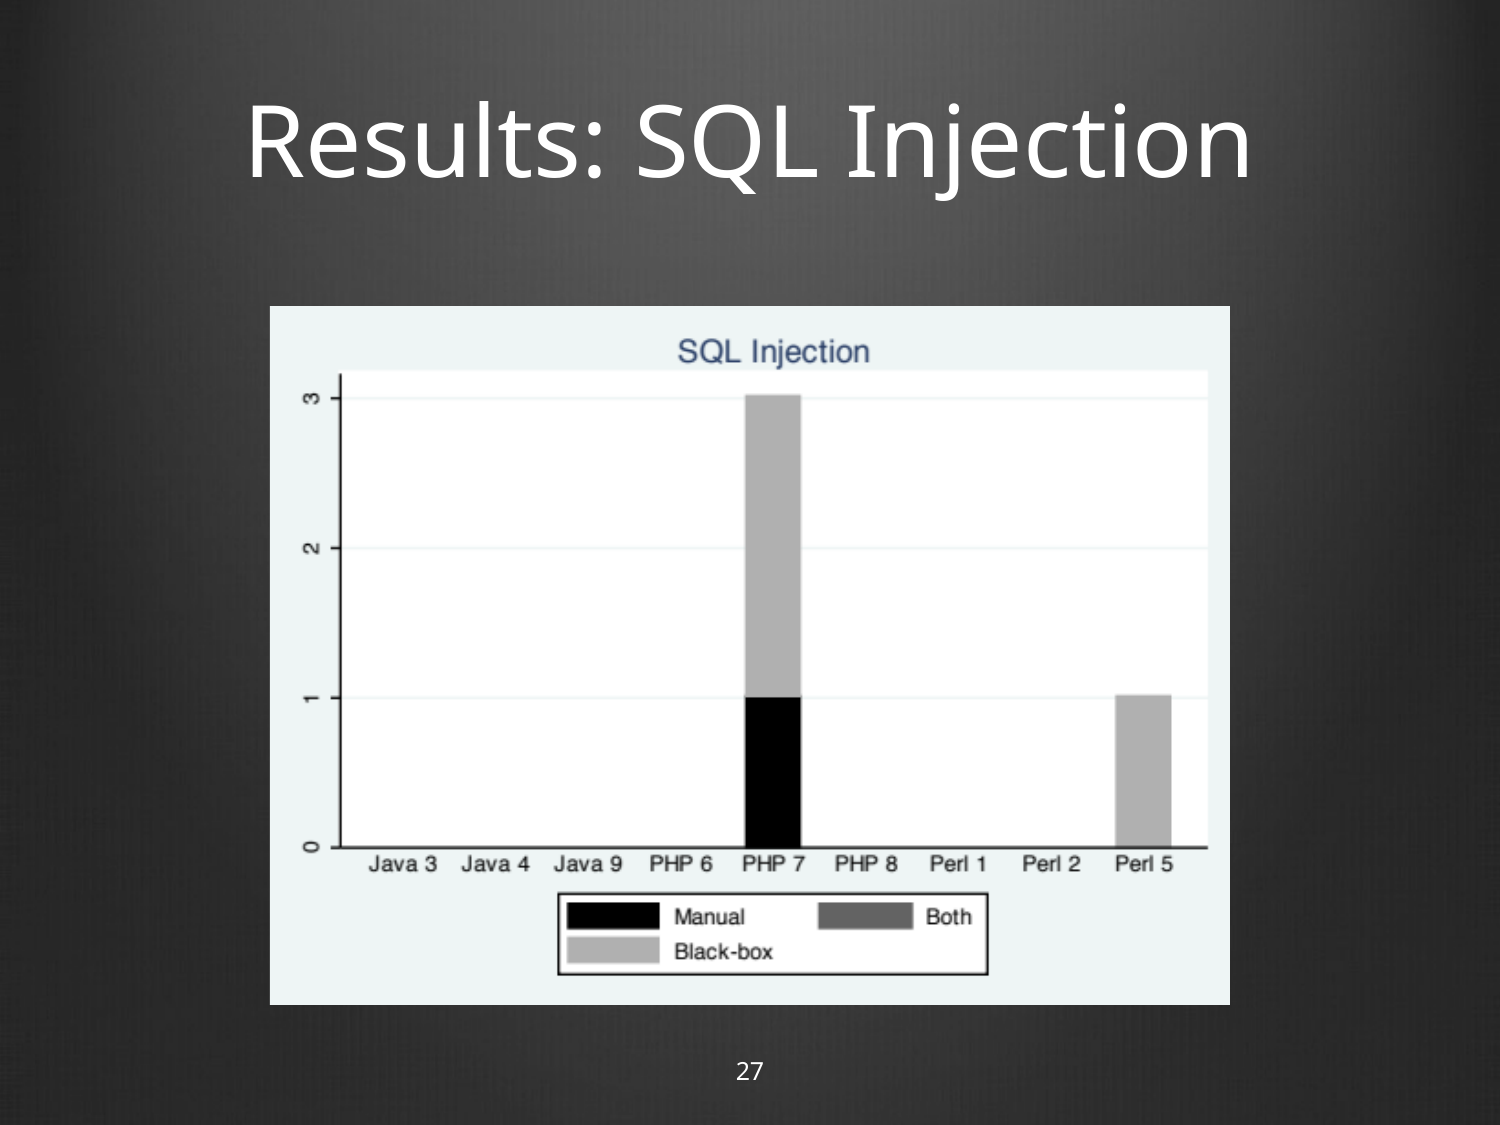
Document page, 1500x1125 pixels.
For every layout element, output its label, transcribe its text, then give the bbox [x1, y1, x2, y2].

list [112, 306, 1388, 1005]
title Results: SQL Injection [112, 19, 1388, 255]
slide_number 27 [693, 1048, 807, 1103]
